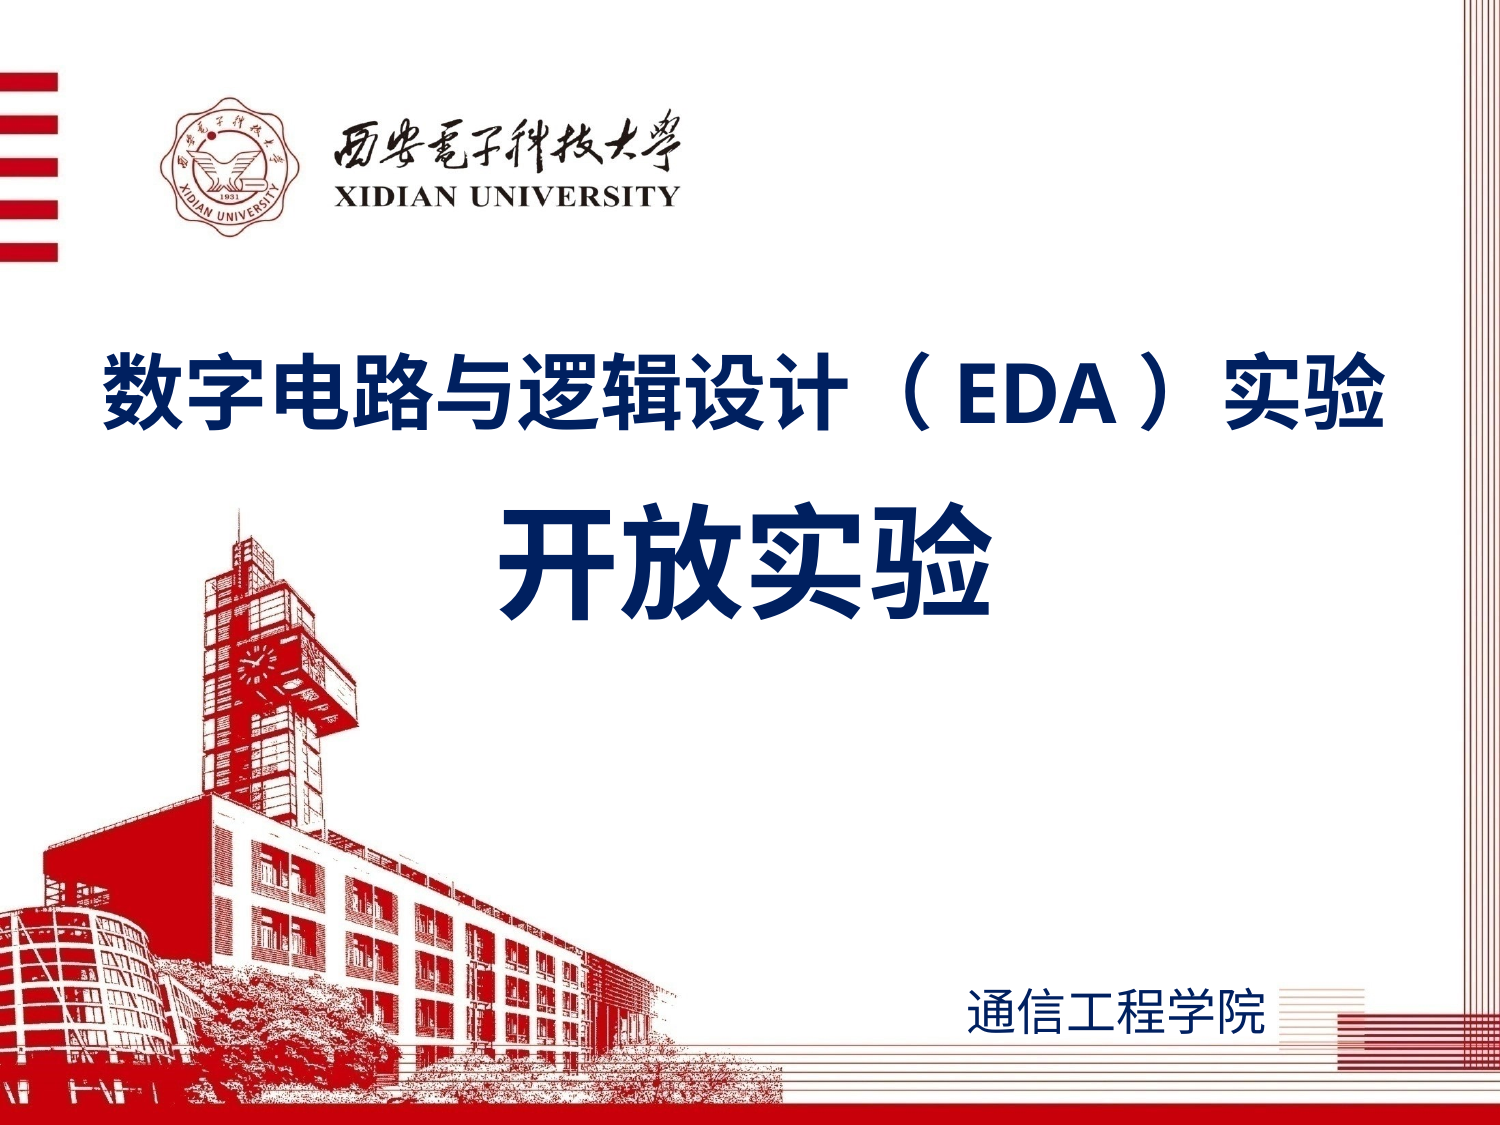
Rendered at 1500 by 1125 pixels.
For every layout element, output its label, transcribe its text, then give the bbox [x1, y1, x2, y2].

picture [0, 0, 1500, 1125]
text_box 通信工程学院 [664, 955, 1282, 1057]
text_box 数字电路与逻辑设计（EDA）实验 开放实验 [76, 302, 1412, 681]
